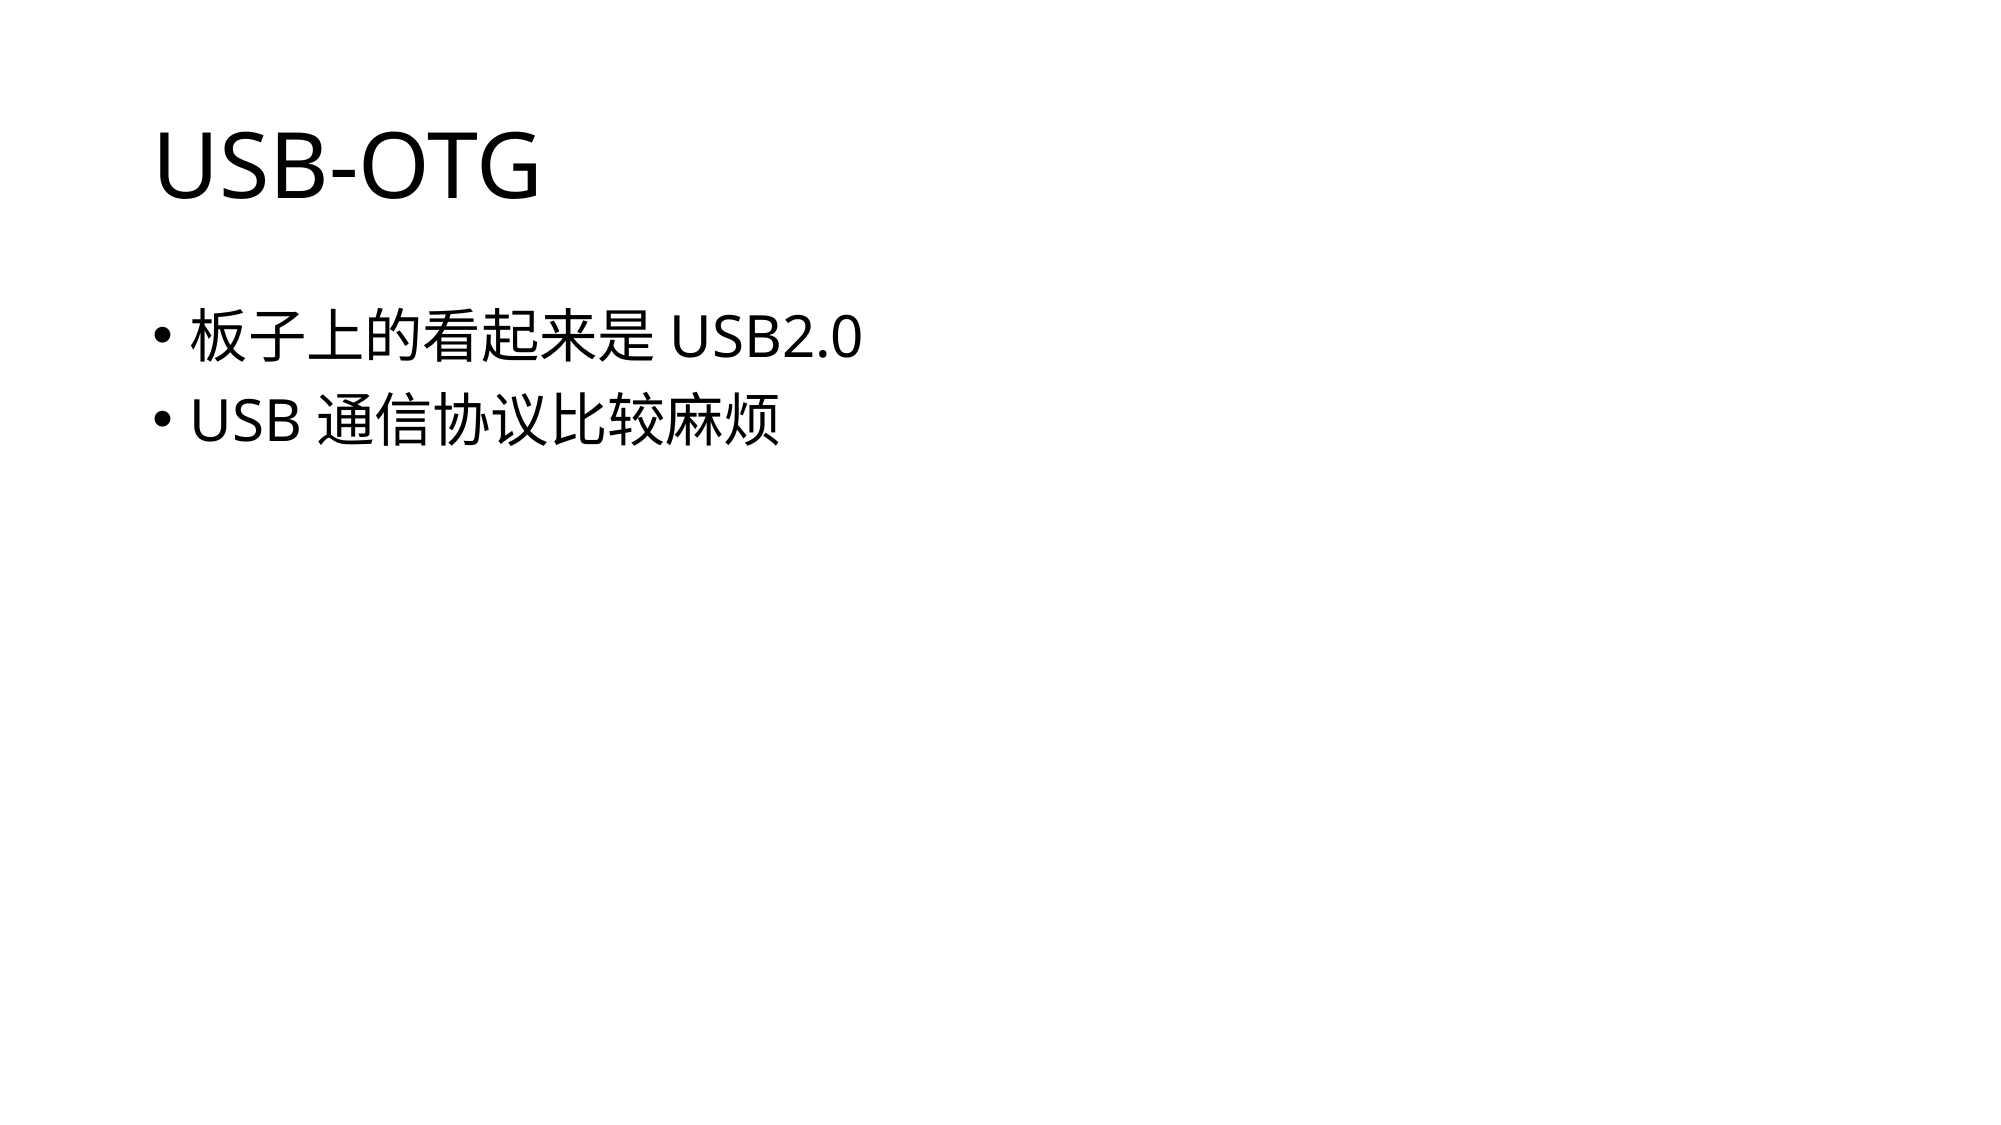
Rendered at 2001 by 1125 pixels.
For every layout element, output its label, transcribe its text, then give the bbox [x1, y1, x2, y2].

list 板子上的看起来是USB2.0 USB通信协议比较麻烦 [137, 299, 1863, 1014]
title USB-OTG [137, 59, 1863, 278]
